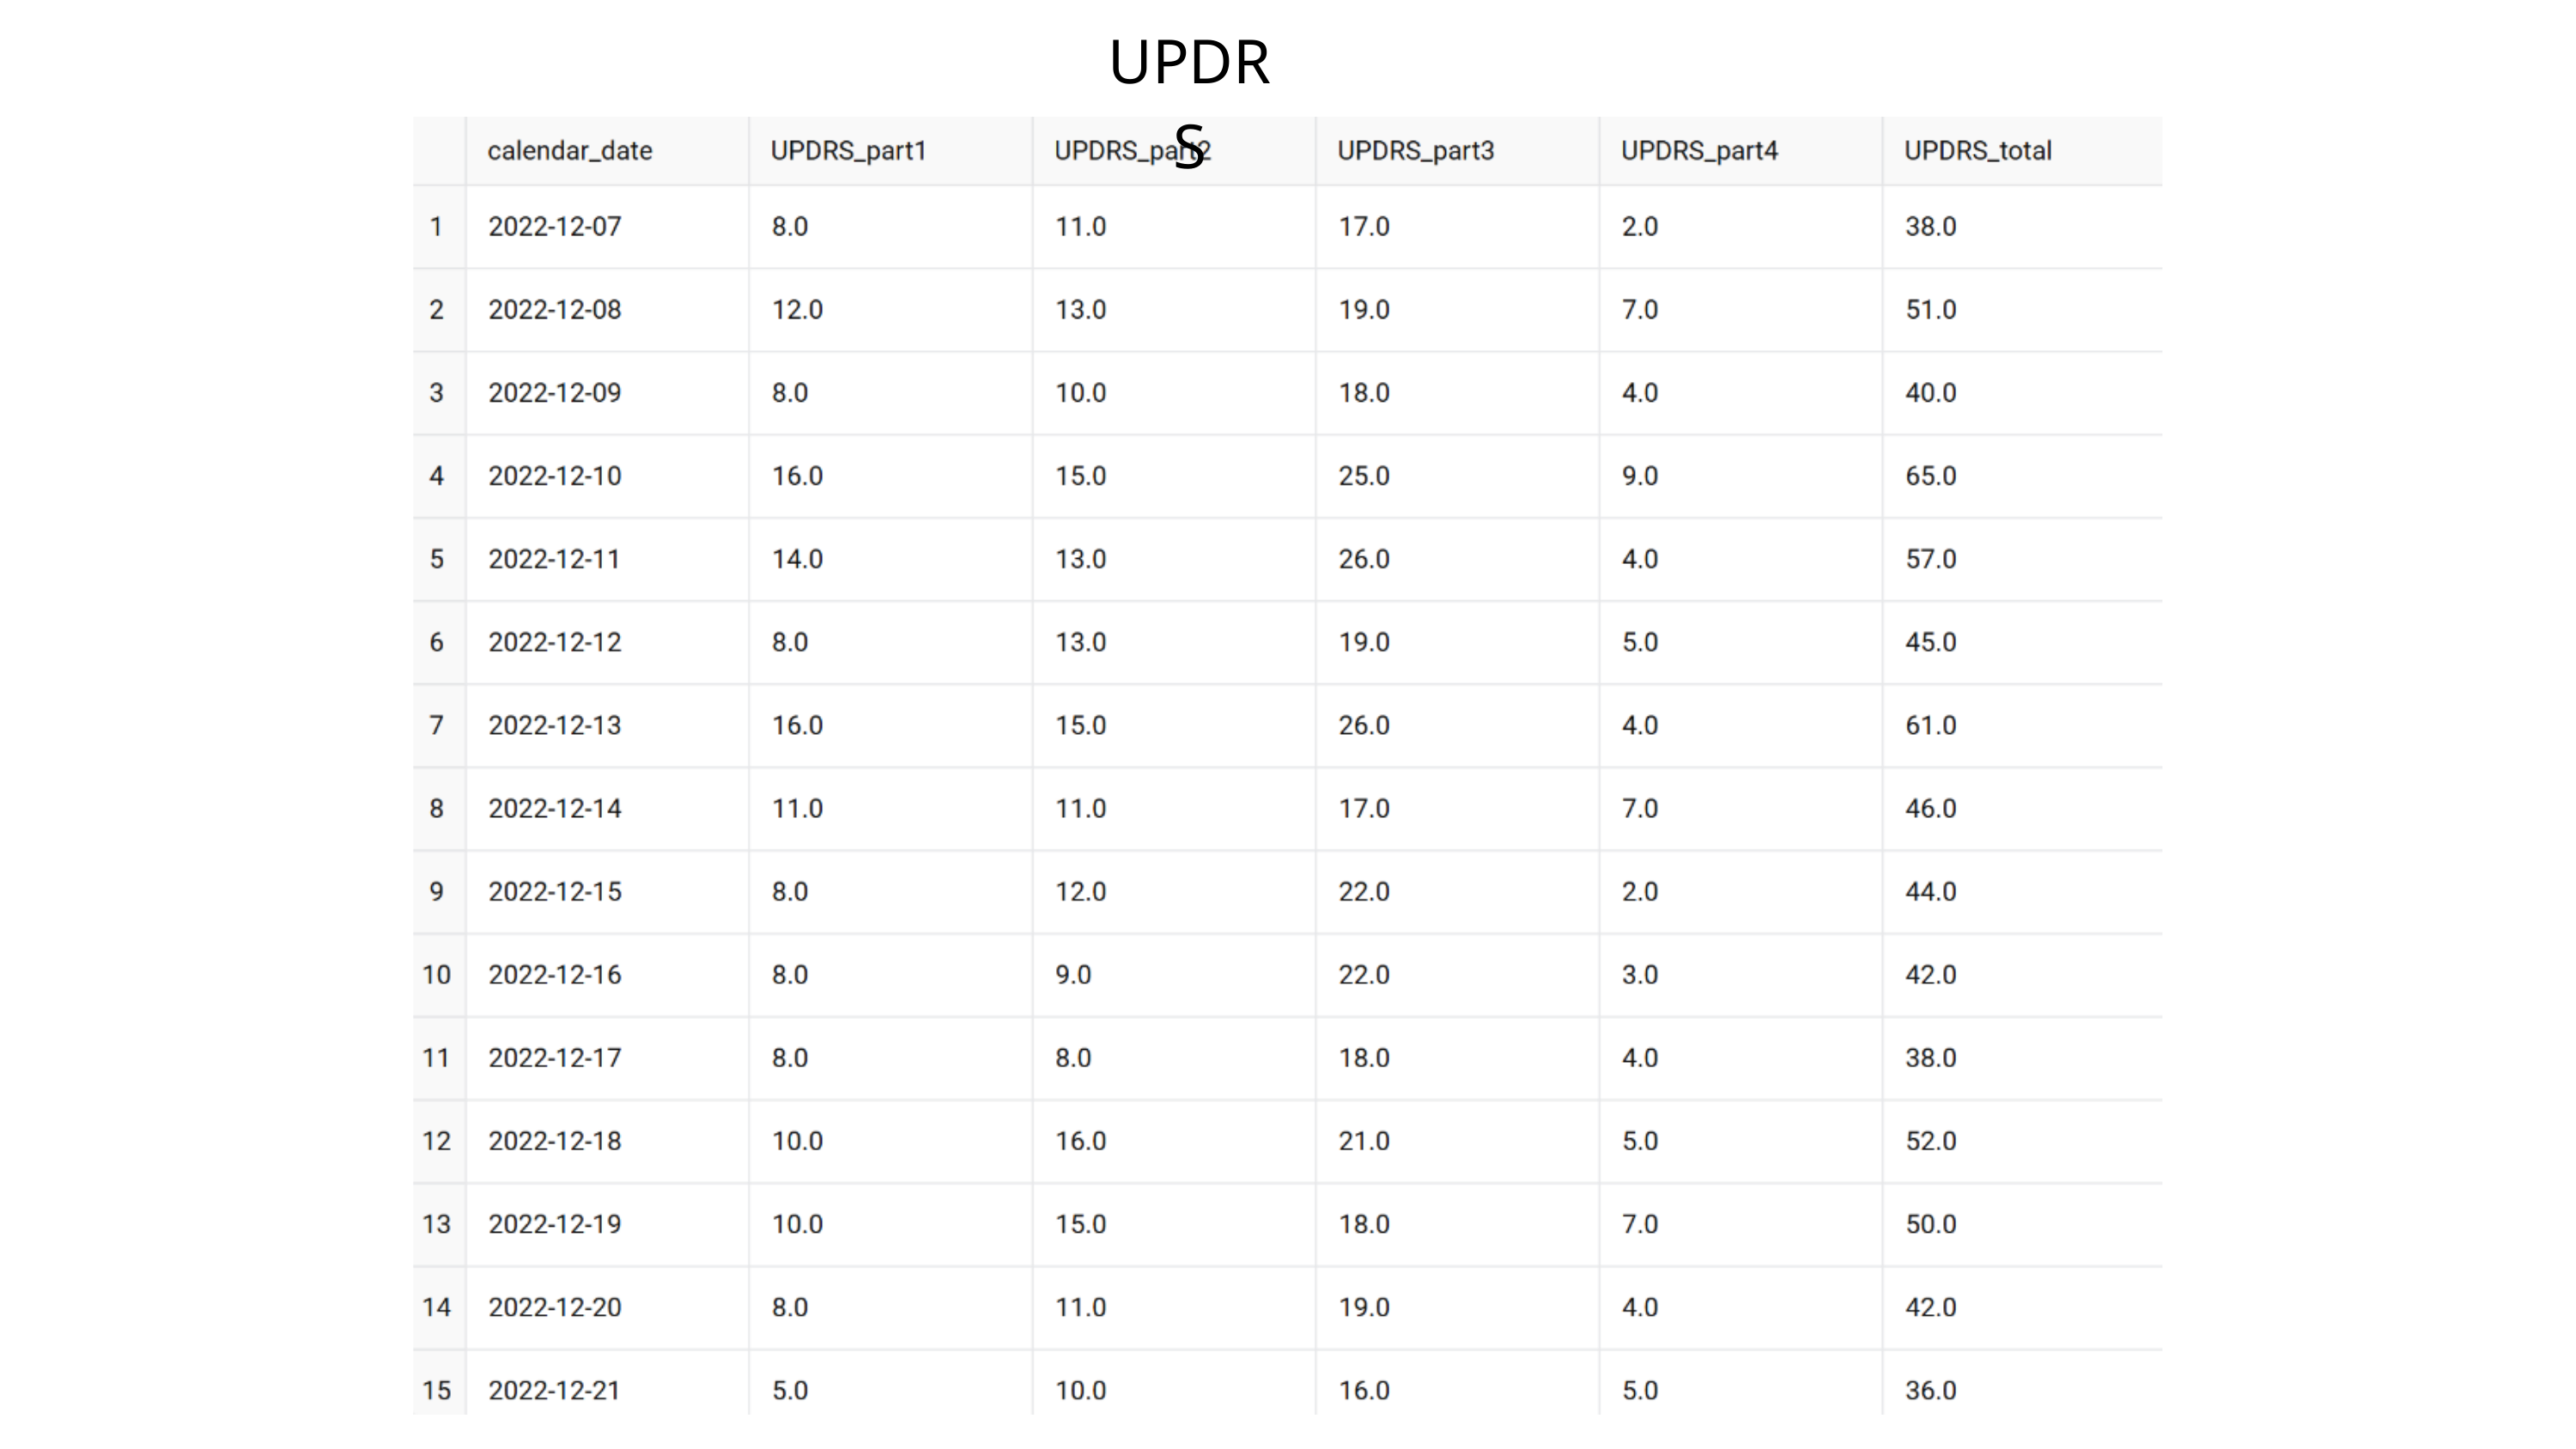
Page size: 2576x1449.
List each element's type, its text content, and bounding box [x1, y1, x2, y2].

text_box [413, 117, 2163, 1415]
text_box UPDRS [1091, 10, 1288, 181]
